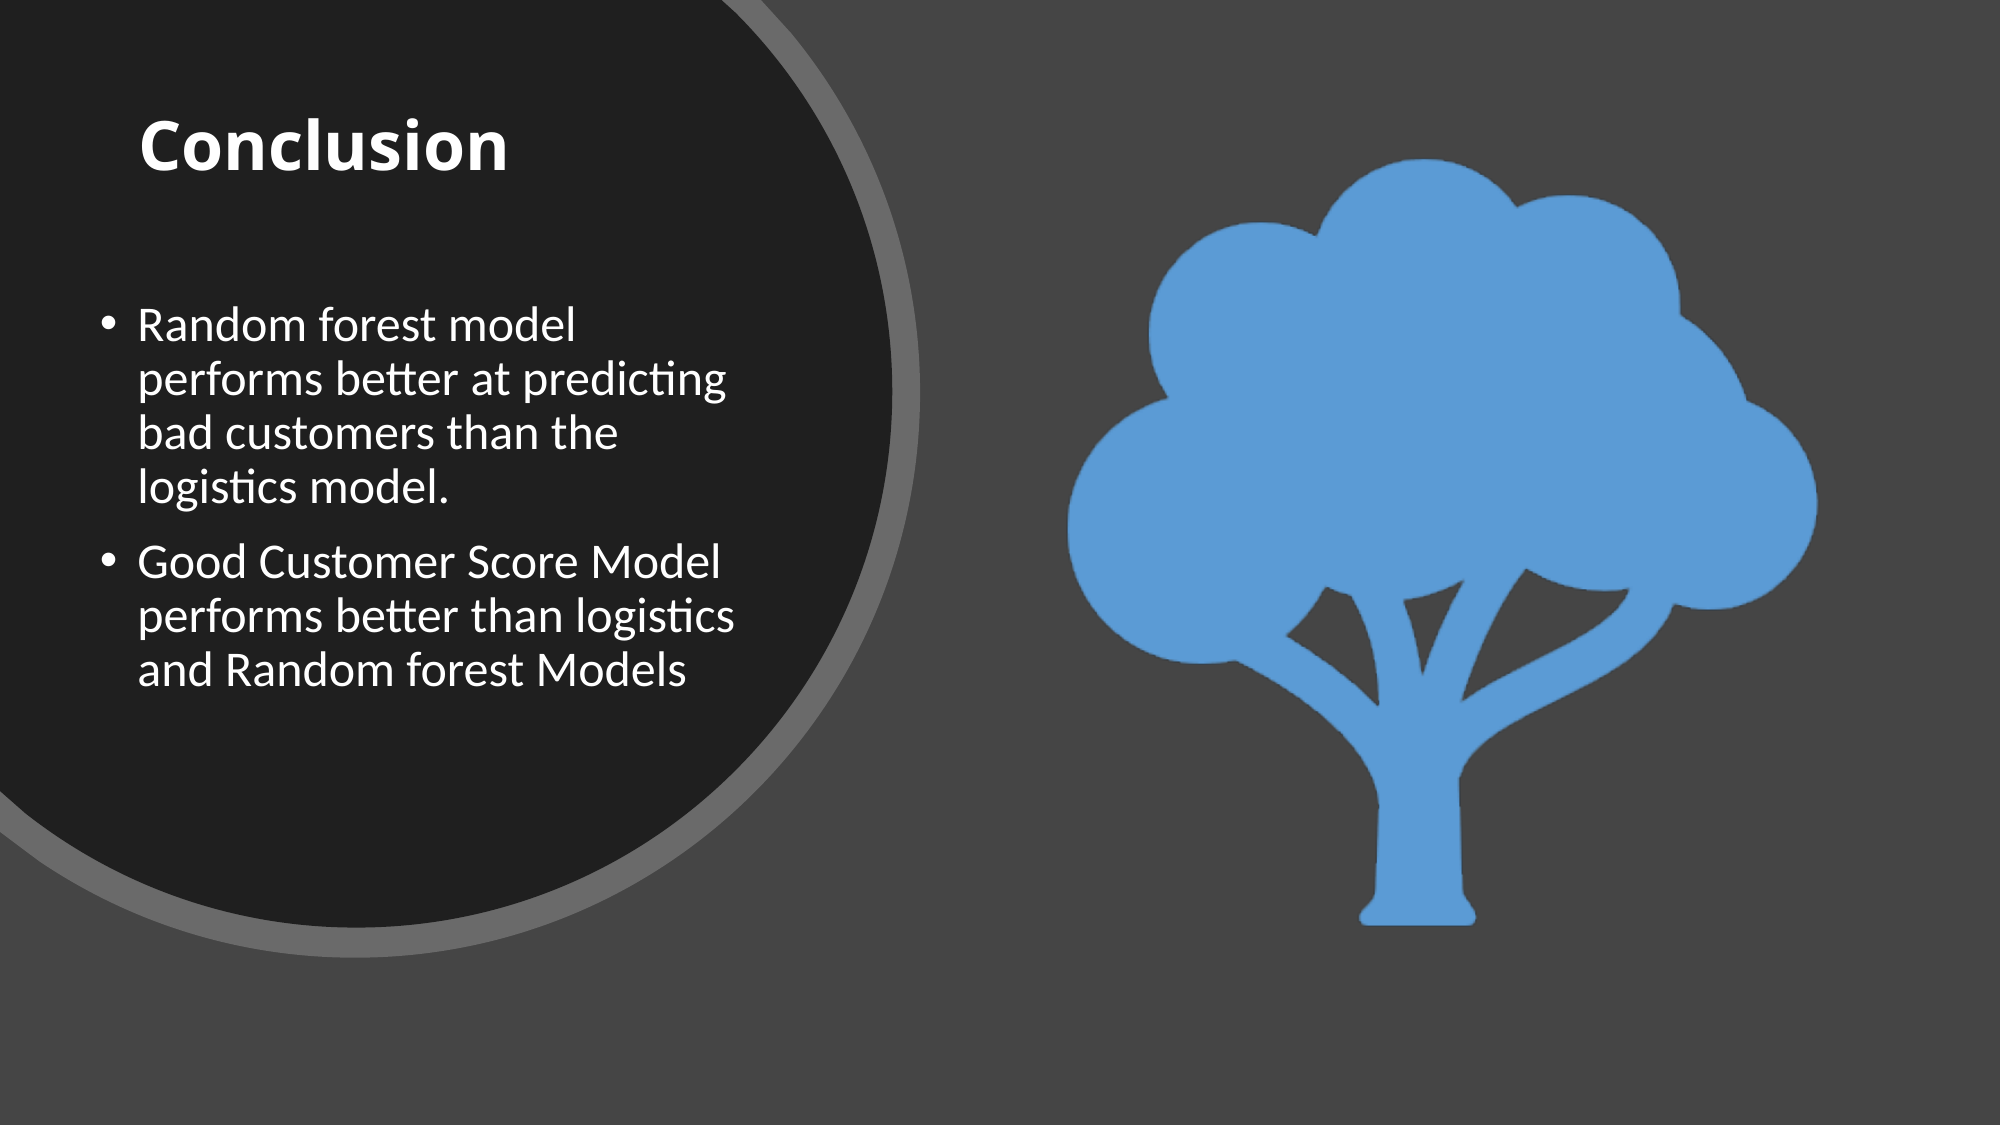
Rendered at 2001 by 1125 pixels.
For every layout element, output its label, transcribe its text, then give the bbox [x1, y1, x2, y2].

list Random forest model performs better at predicting bad customers than the logistics model. Good Customer Score Model performs better than logistics and Random forest Models [85, 291, 752, 743]
text_box [0, 0, 922, 959]
text_box [0, 0, 894, 929]
picture [1009, 105, 1876, 972]
title Conclusion [123, 103, 790, 275]
